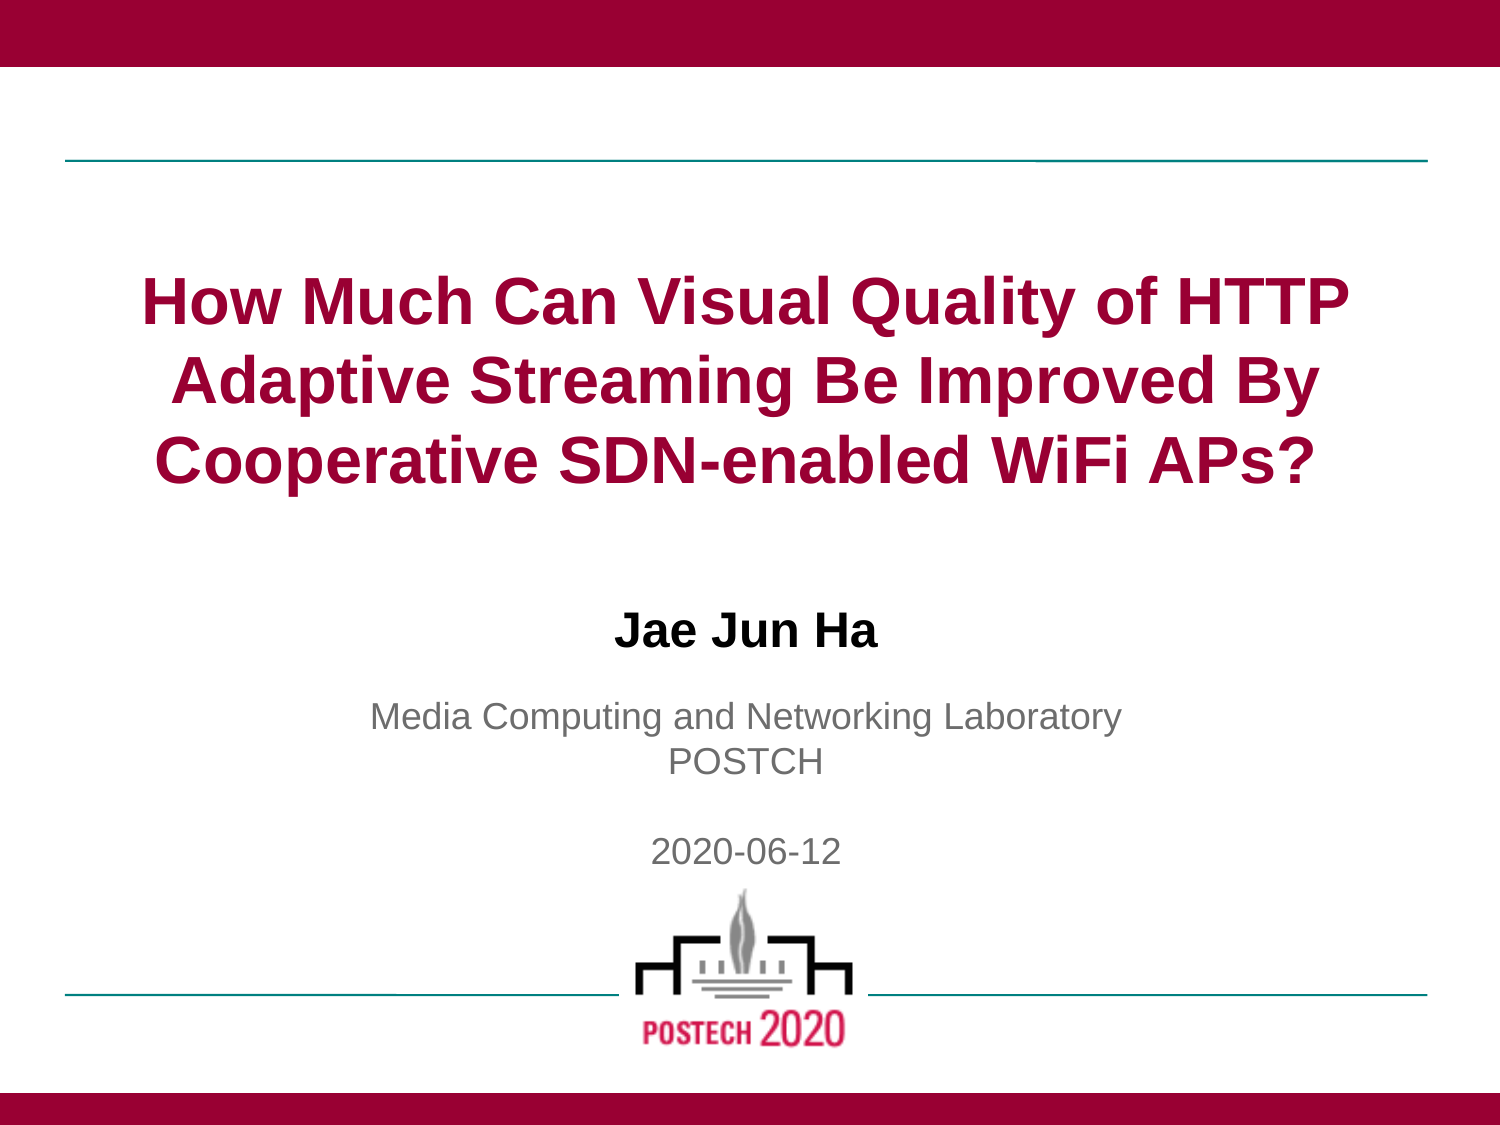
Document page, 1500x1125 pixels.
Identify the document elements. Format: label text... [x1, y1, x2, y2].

title How Much Can Visual Quality of HTTP Adaptive Streaming Be Improved By Cooperative SDN-enabled WiFi APs? Jae Jun Ha Media Computing and Networking Laboratory POSTCH 2020-06-12 [64, 443, 1428, 686]
picture [619, 887, 868, 1054]
